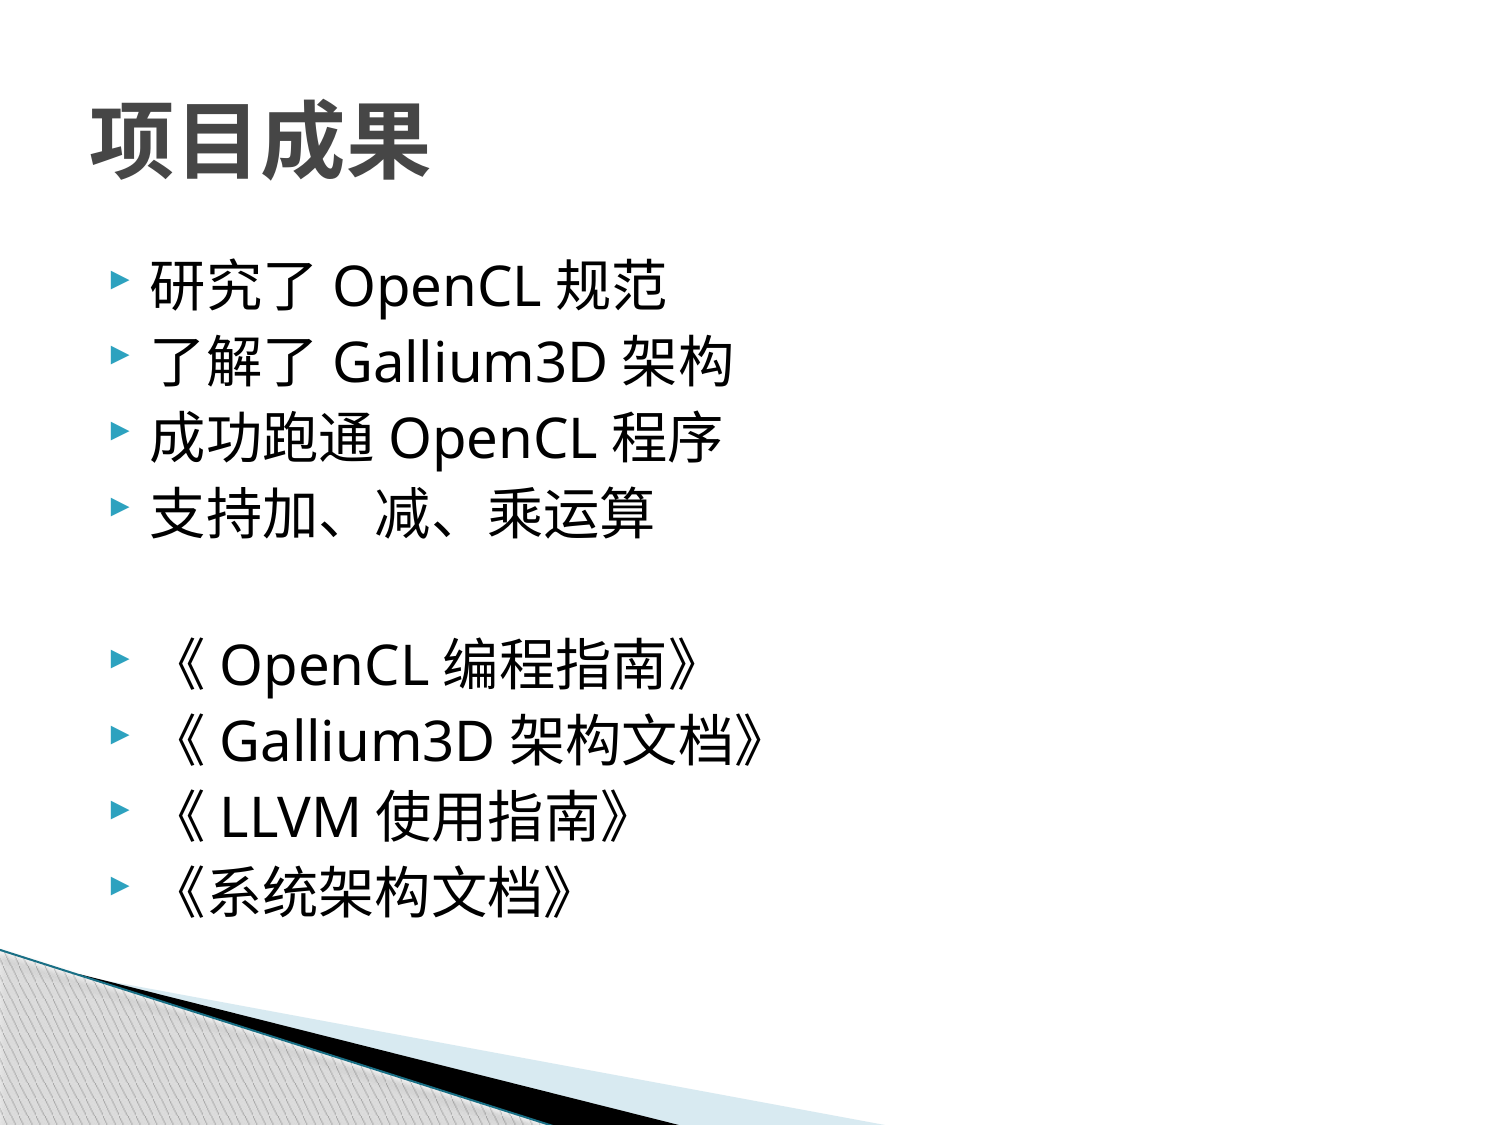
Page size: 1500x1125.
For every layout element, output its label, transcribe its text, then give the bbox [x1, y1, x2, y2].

title 项目成果 [75, 45, 1425, 233]
list 研究了OpenCL规范 了解了Gallium3D架构 成功跑通OpenCL程序 支持加、减、乘运算 《OpenCL编程指南》 《Gallium3D架构文档》 《LLVM使用指南》 《系统架构文档》 [75, 243, 1425, 986]
